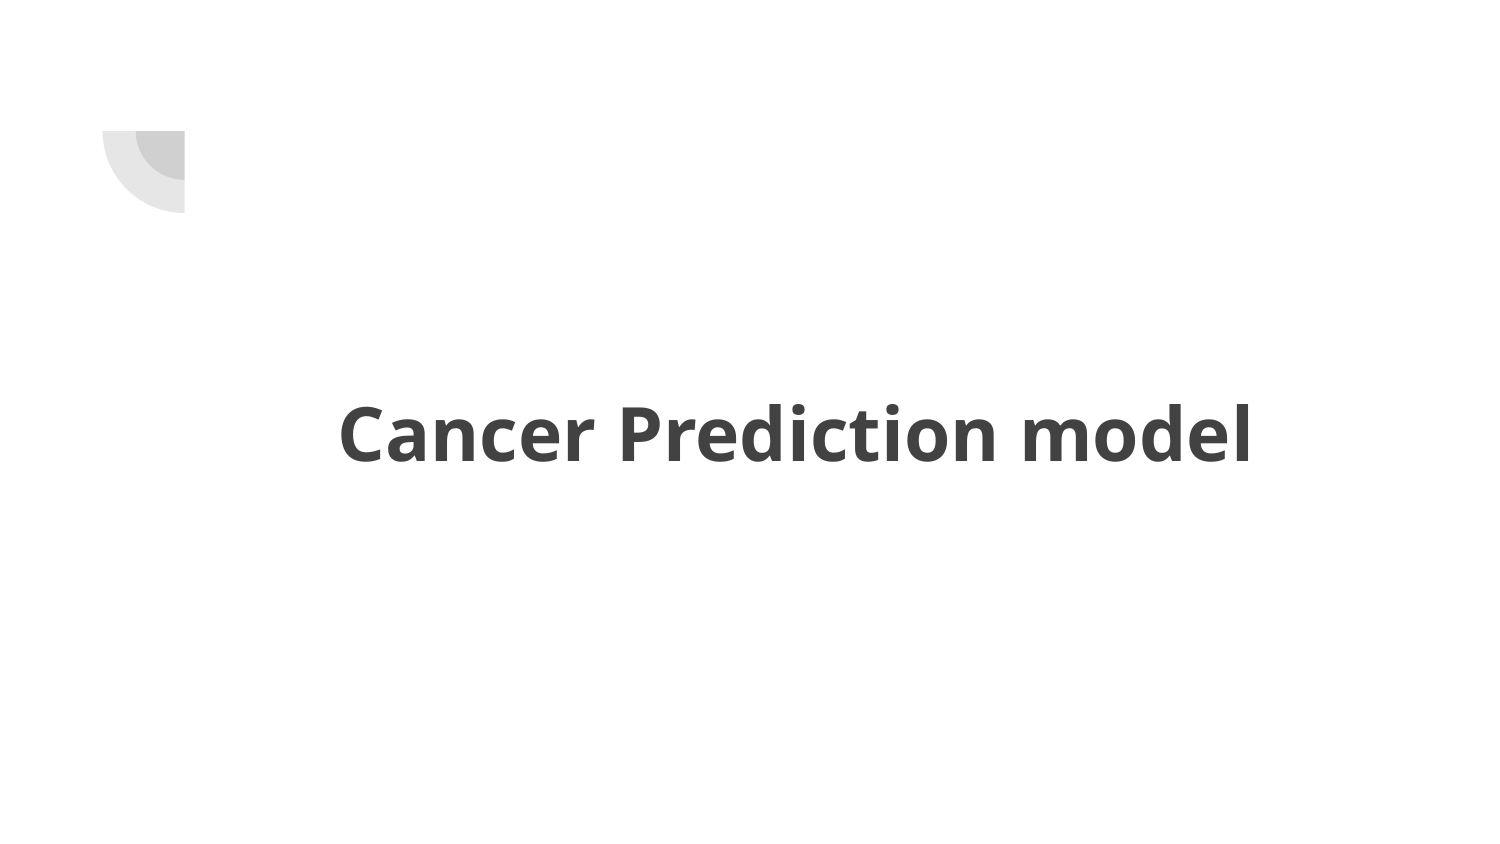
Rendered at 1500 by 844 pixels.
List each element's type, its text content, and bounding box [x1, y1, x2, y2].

title Cancer Prediction model [219, 371, 1373, 536]
